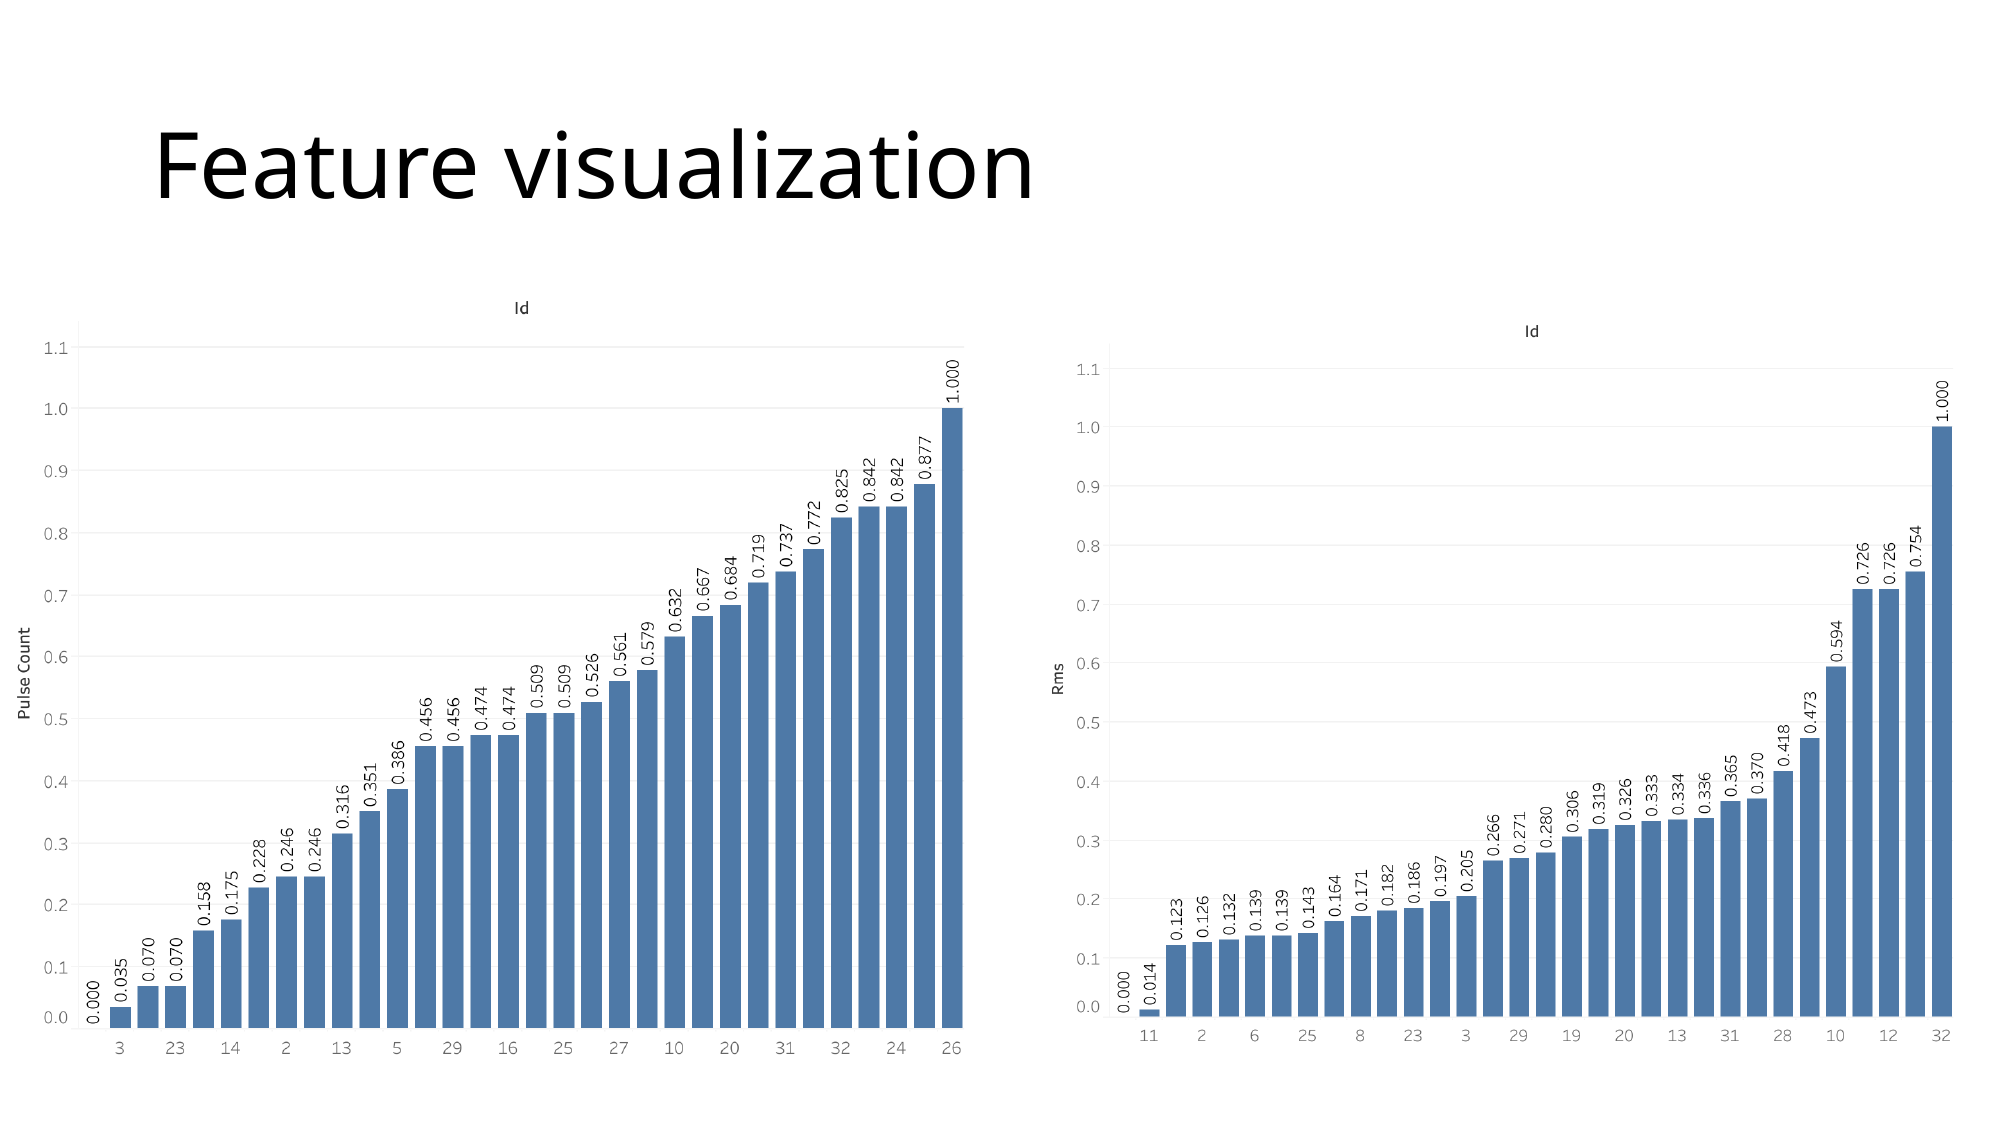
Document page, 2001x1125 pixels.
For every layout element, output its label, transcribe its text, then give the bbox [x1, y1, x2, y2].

title Feature visualization [137, 59, 1863, 278]
picture [1035, 318, 1954, 1046]
picture [0, 286, 965, 1059]
